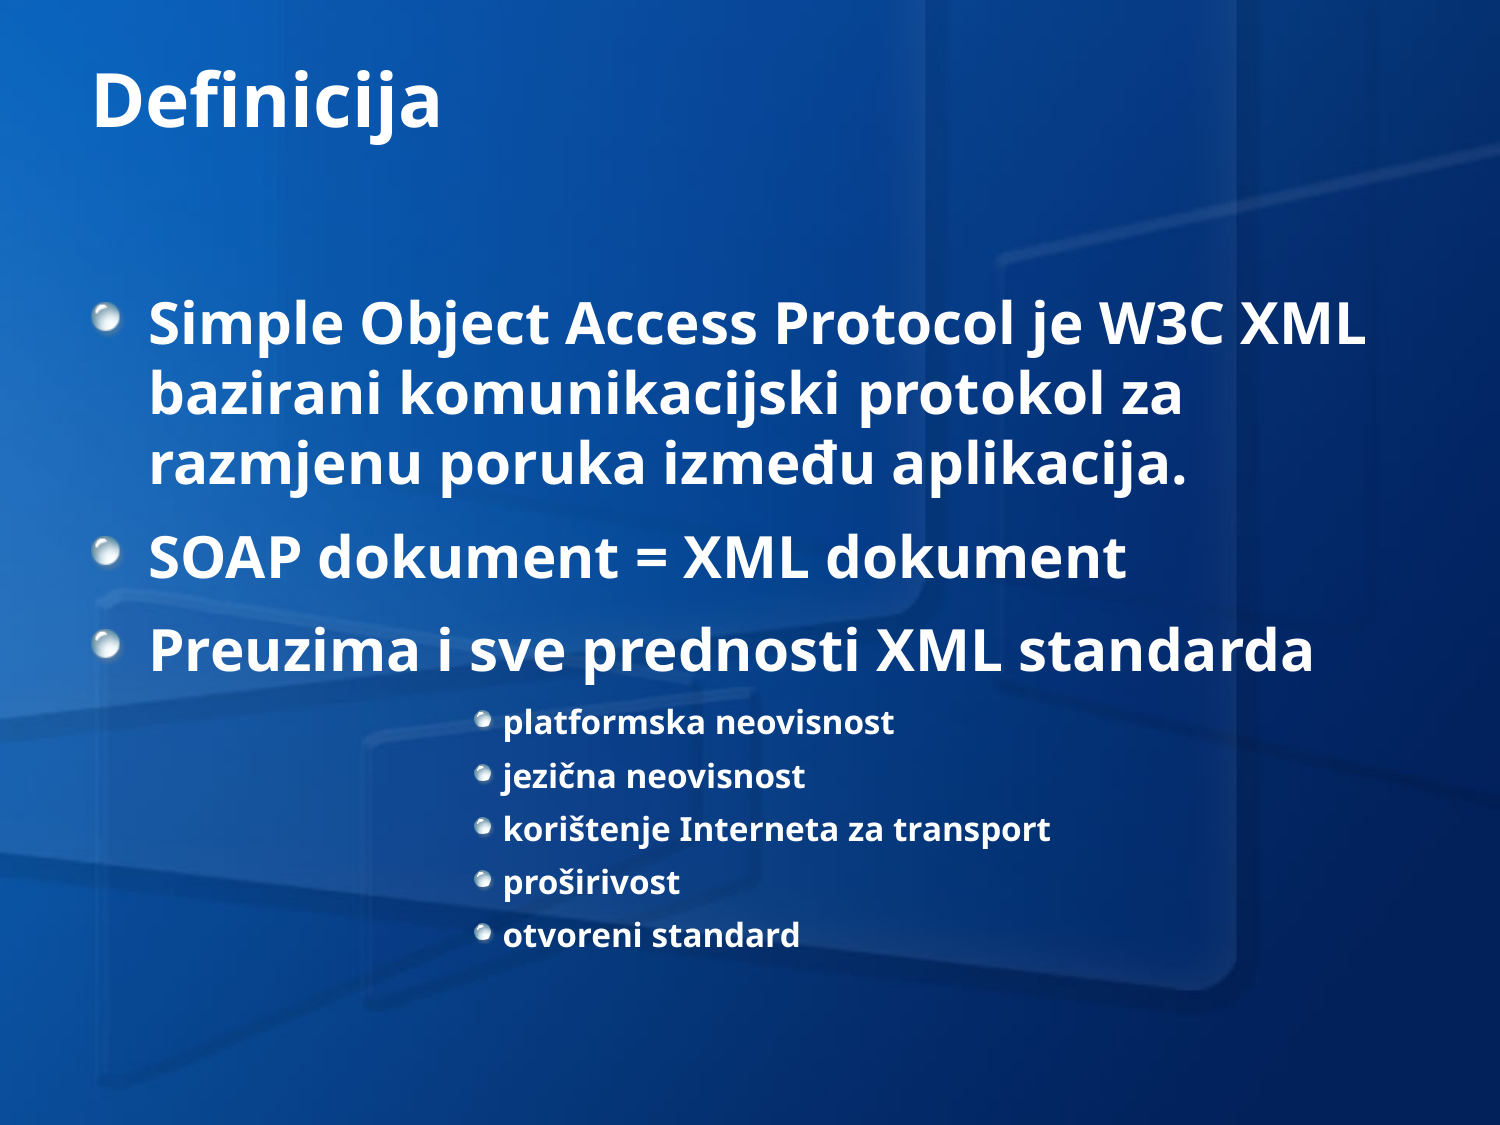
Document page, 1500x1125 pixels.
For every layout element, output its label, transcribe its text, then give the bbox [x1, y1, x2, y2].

title Definicija [74, 44, 1424, 233]
picture [0, 0, 1500, 1125]
list Simple Object Access Protocol je W3C XML bazirani komunikacijski protokol za razmjenu poruka između aplikacija. SOAP dokument = XML dokument Preuzima i sve prednosti XML standarda platformska neovisnost jezična neovisnost korištenje Interneta za transport proširivost otvoreni standard [74, 278, 1426, 1006]
